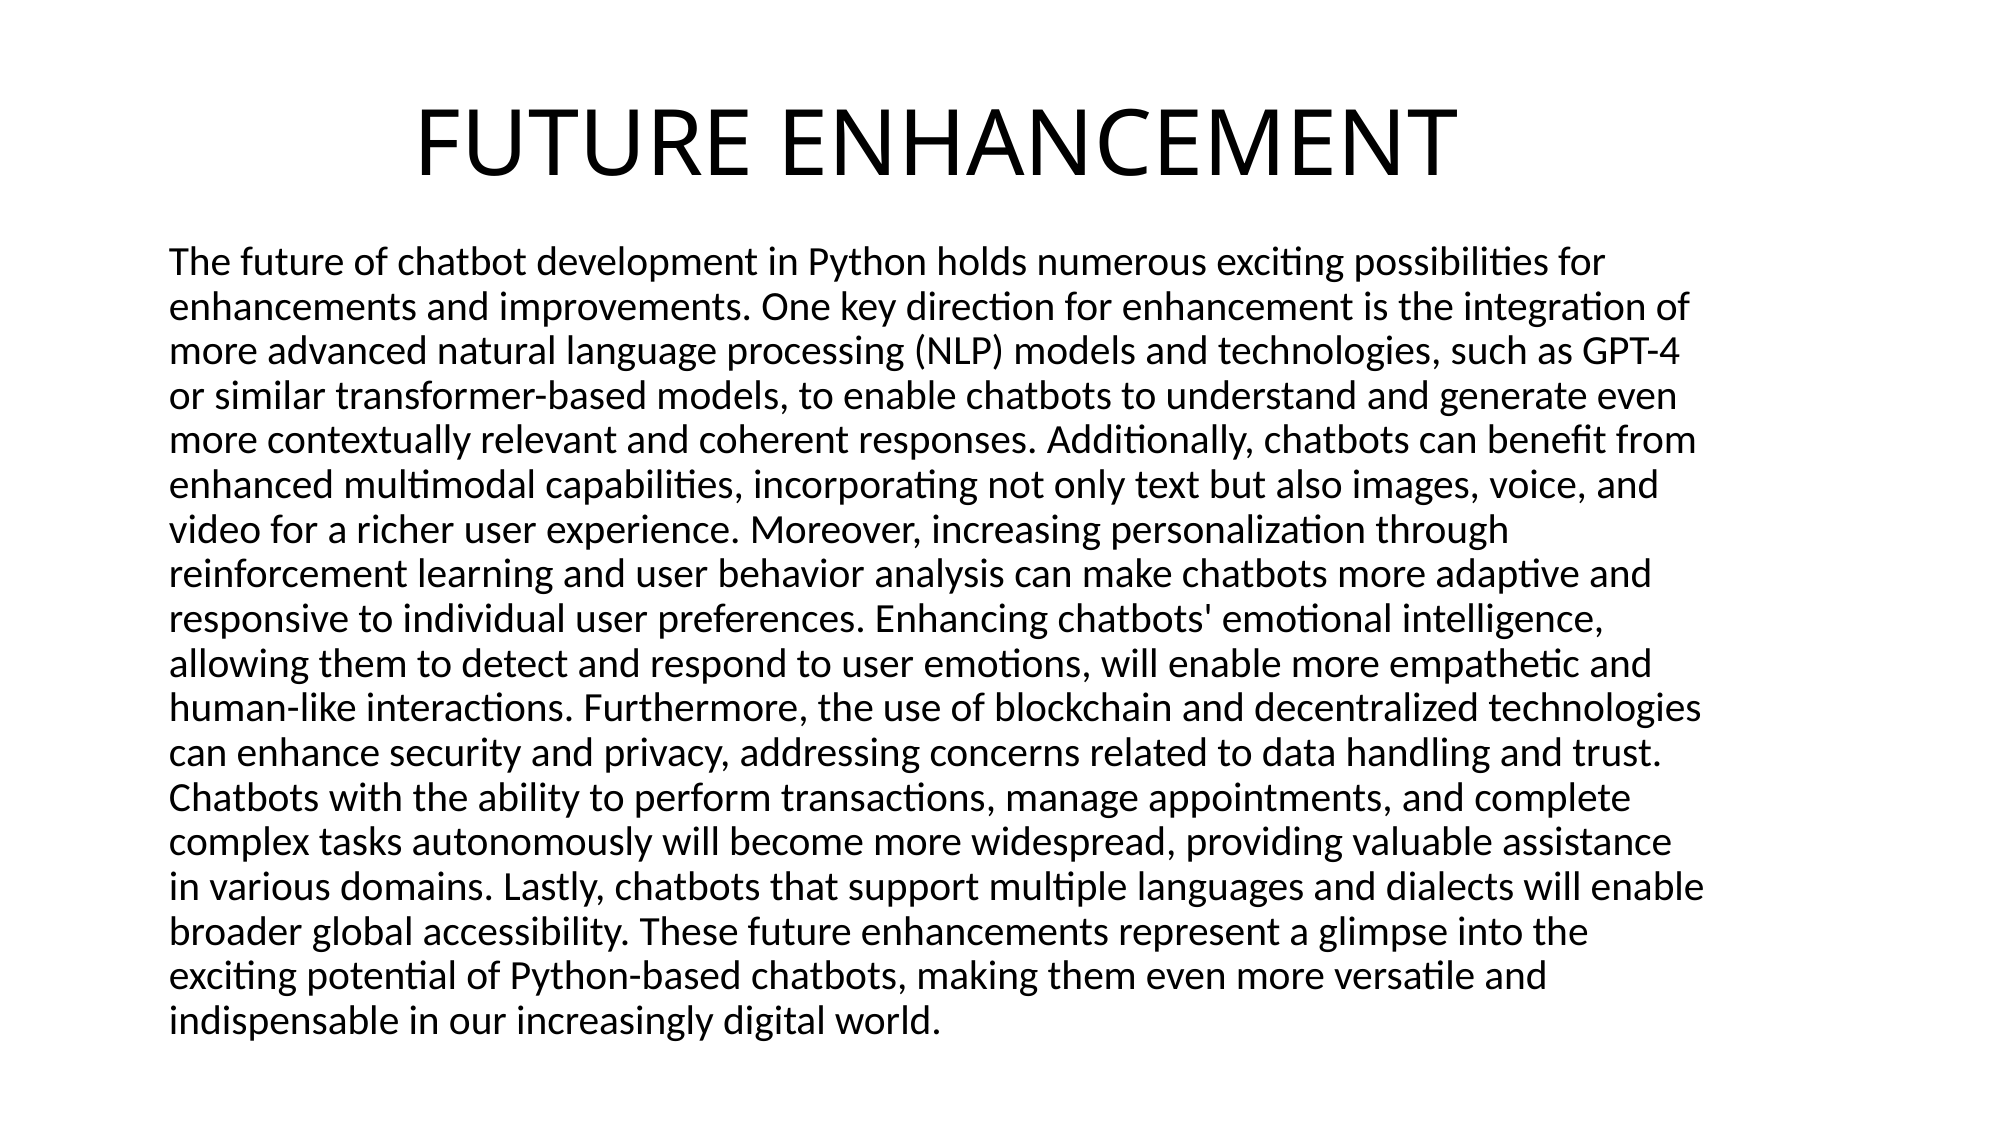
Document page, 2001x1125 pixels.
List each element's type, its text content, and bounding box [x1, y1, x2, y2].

list The future of chatbot development in Python holds numerous exciting possibilities for enhancements and improvements. One key direction for enhancement is the integration of more advanced natural language processing (NLP) models and technologies, such as GPT-4 or similar transformer-based models, to enable chatbots to understand and generate even more contextually relevant and coherent responses. Additionally, chatbots can benefit from enhanced multimodal capabilities, incorporating not only text but also images, voice, and video for a richer user experience. Moreover, increasing personalization through reinforcement learning and user behavior analysis can make chatbots more adaptive and responsive to individual user preferences. Enhancing chatbots' emotional intelligence, allowing them to detect and respond to user emotions, will enable more empathetic and human-like interactions. Furthermore, the use of blockchain and decentralized technologies can enhance security and privacy, addressing concerns related to data handling and trust. Chatbots with the ability to perform transactions, manage appointments, and complete complex tasks autonomously will become more widespread, providing valuable assistance in various domains. Lastly, chatbots that support multiple languages and dialects will enable broader global accessibility. These future enhancements represent a glimpse into the exciting potential of Python-based chatbots, making them even more versatile and indispensable in our increasingly digital world. [153, 232, 1727, 1066]
title FUTURE ENHANCEMENT [137, 59, 1863, 233]
